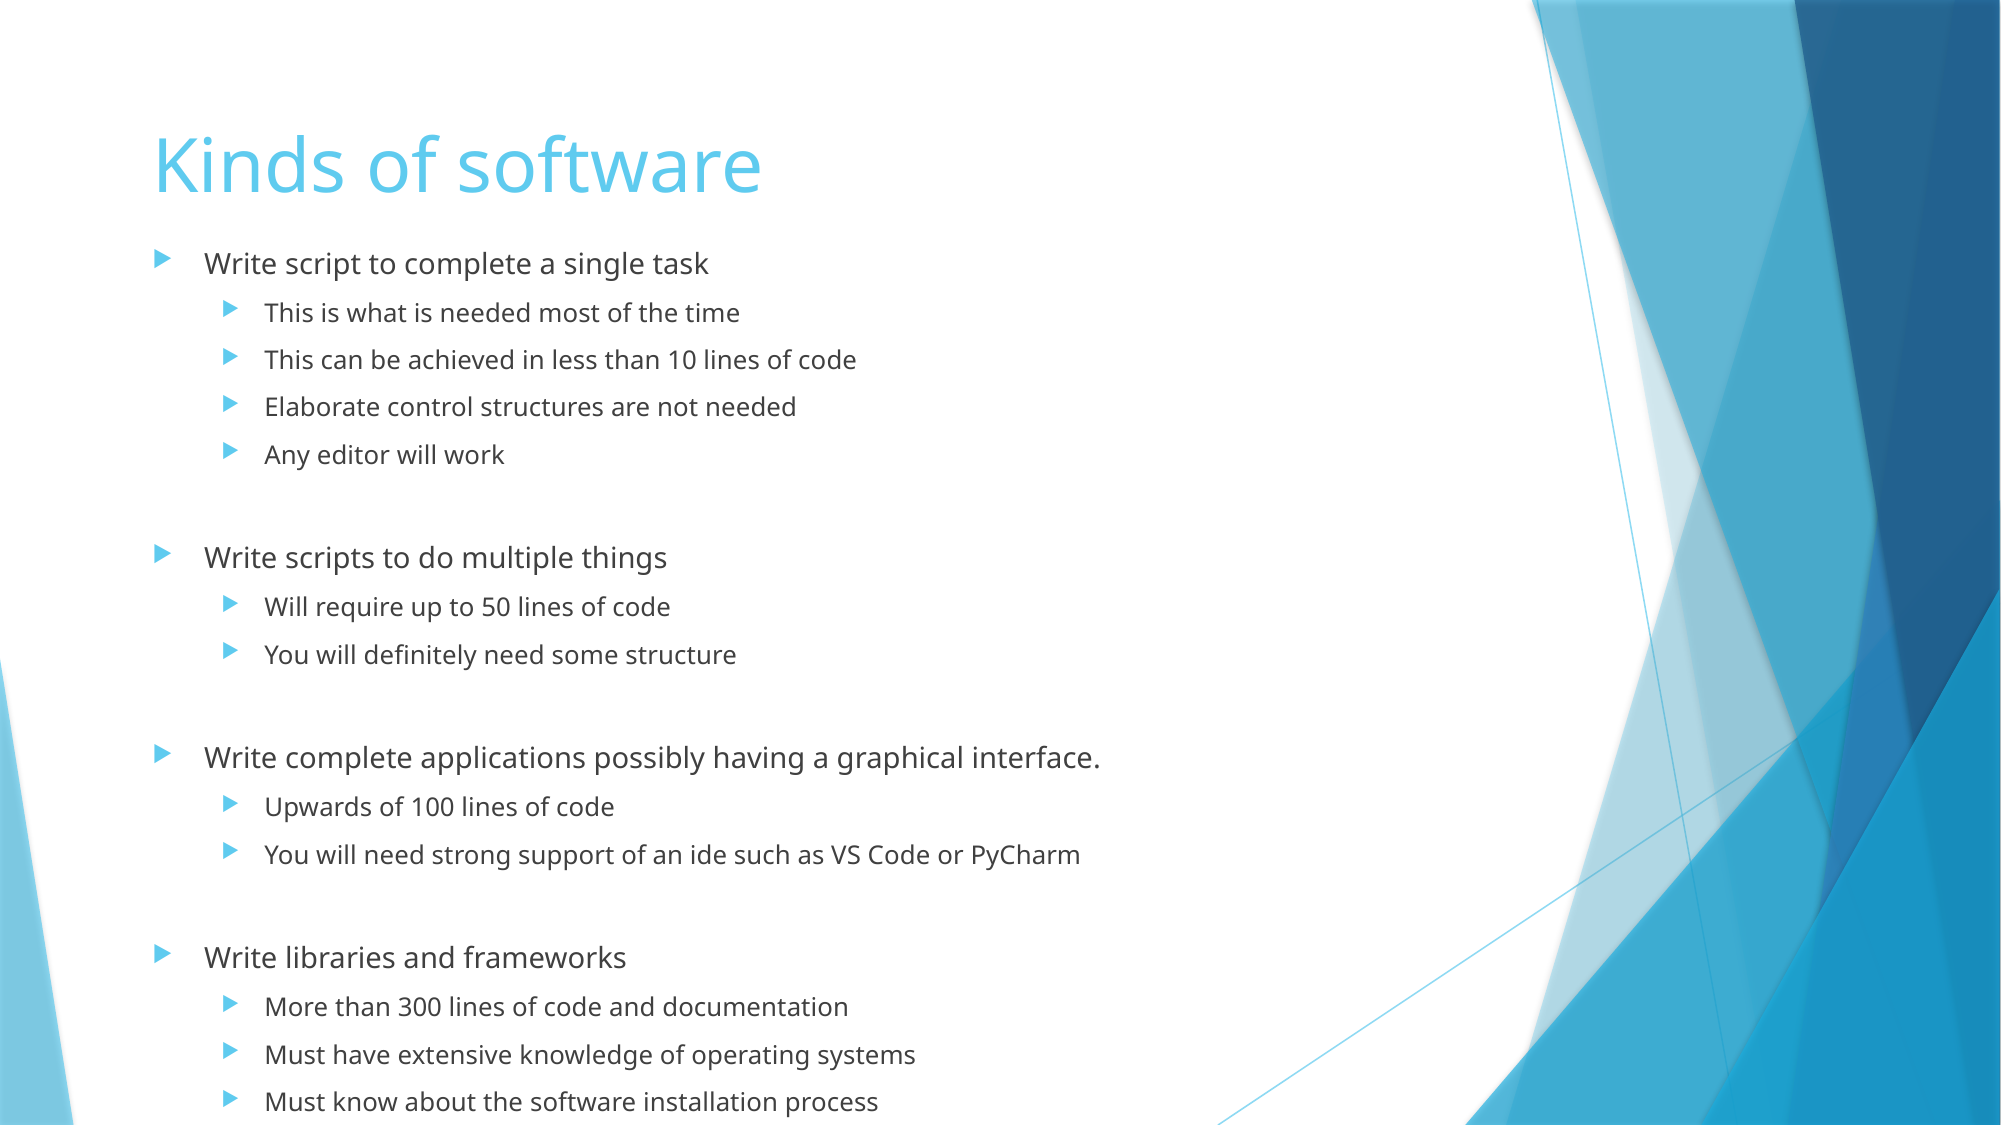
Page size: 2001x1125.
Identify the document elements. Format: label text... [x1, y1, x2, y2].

title Kinds of software [137, 110, 1863, 237]
list Write script to complete a single task This is what is needed most of the time This can be achieved in less than 10 lines of code Elaborate control structures are not needed Any editor will work Write scripts to do multiple things Will require up to 50 lines of code You will definitely need some structure Write complete applications possibly having a graphical interface. Upwards of 100 lines of code You will need strong support of an ide such as VS Code or PyCharm Write libraries and frameworks More than 300 lines of code and documentation Must have extensive knowledge of operating systems Must know about the software installation process [137, 237, 1863, 1125]
